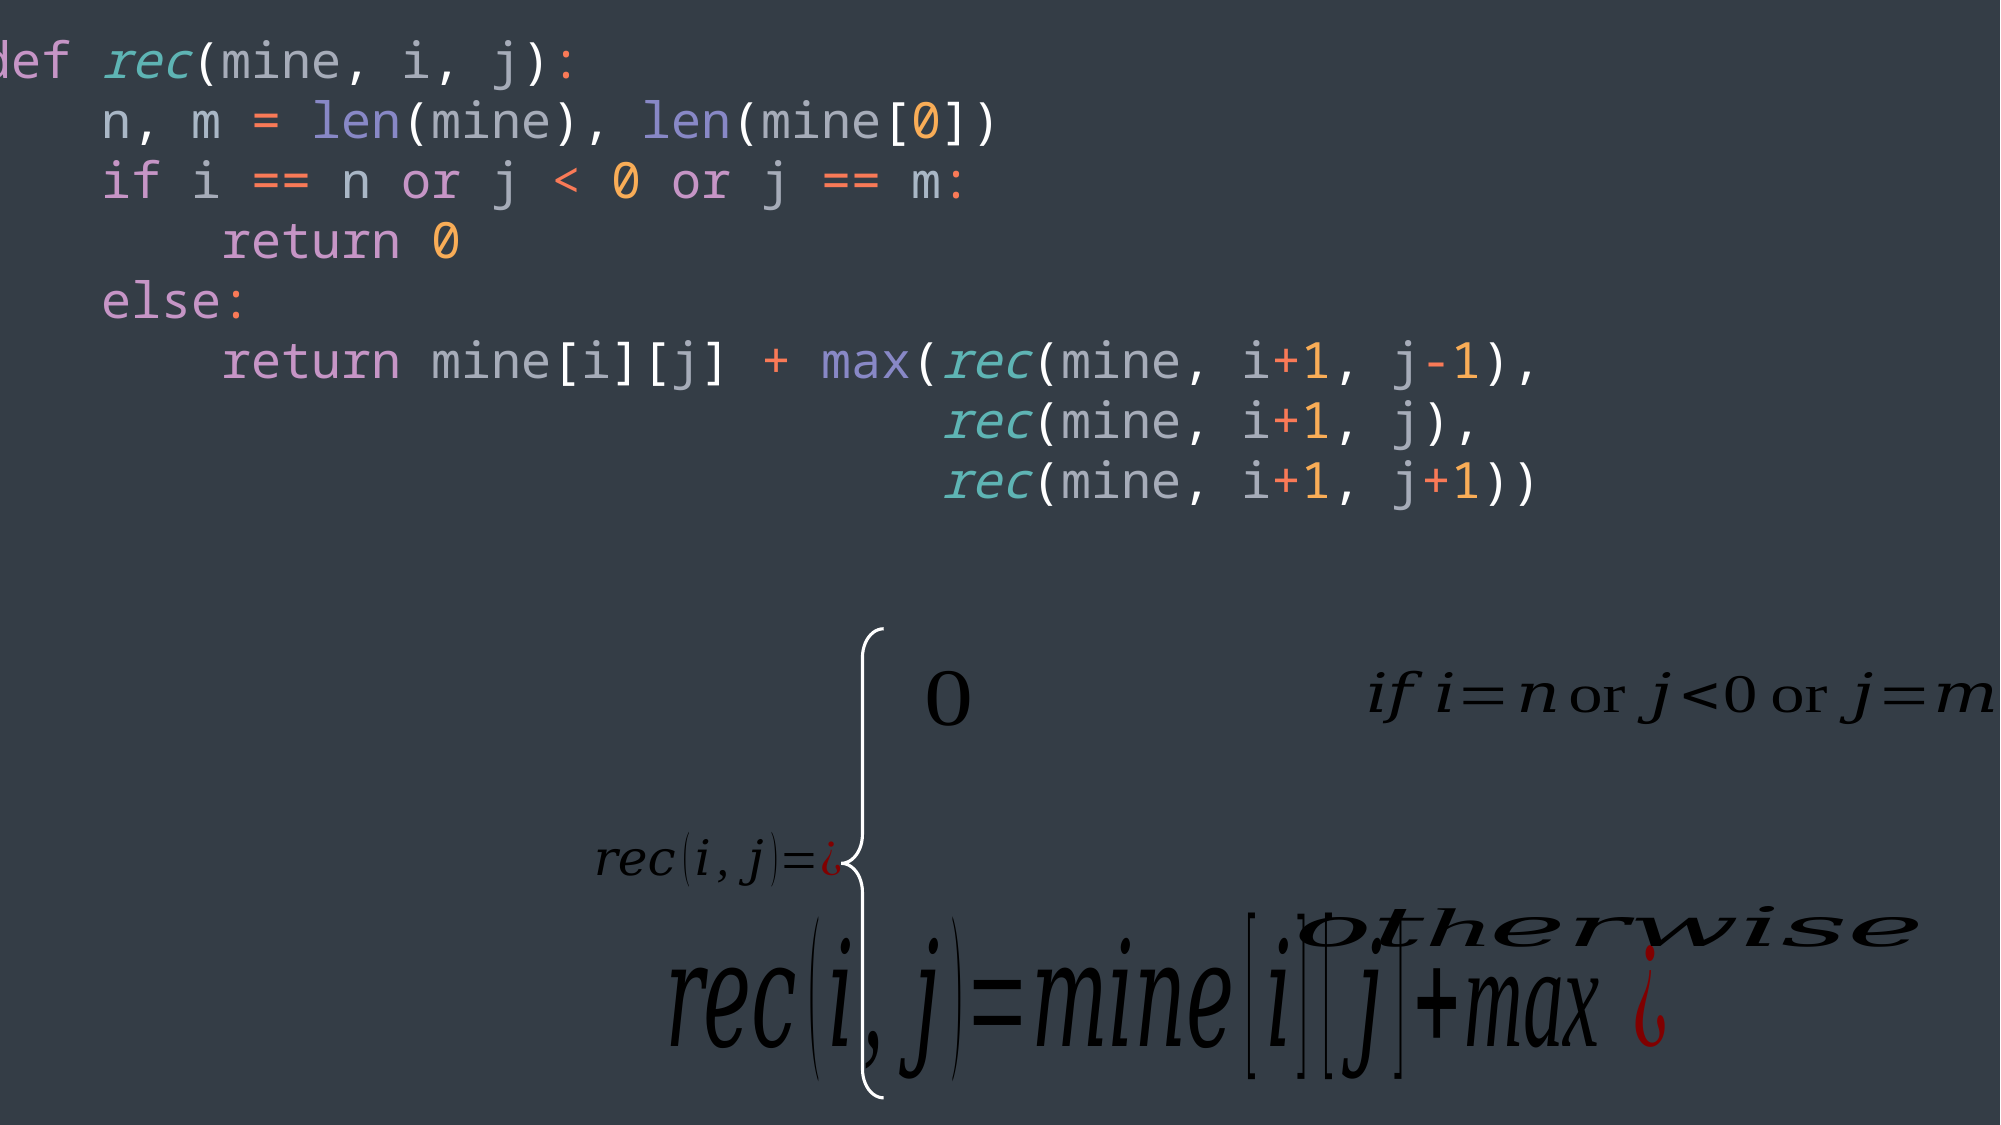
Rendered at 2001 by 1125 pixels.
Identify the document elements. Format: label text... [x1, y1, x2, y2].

text_box def rec(mine, i, j): n, m = len(mine), len(mine[0]) if i == n or j < 0 or j == m: return 0 else: return mine[i][j] + max(rec(mine, i+1, j-1), rec(mine, i+1, j), rec(mine, i+1, j+1)) [0, 20, 1587, 516]
text_box [841, 628, 884, 1099]
